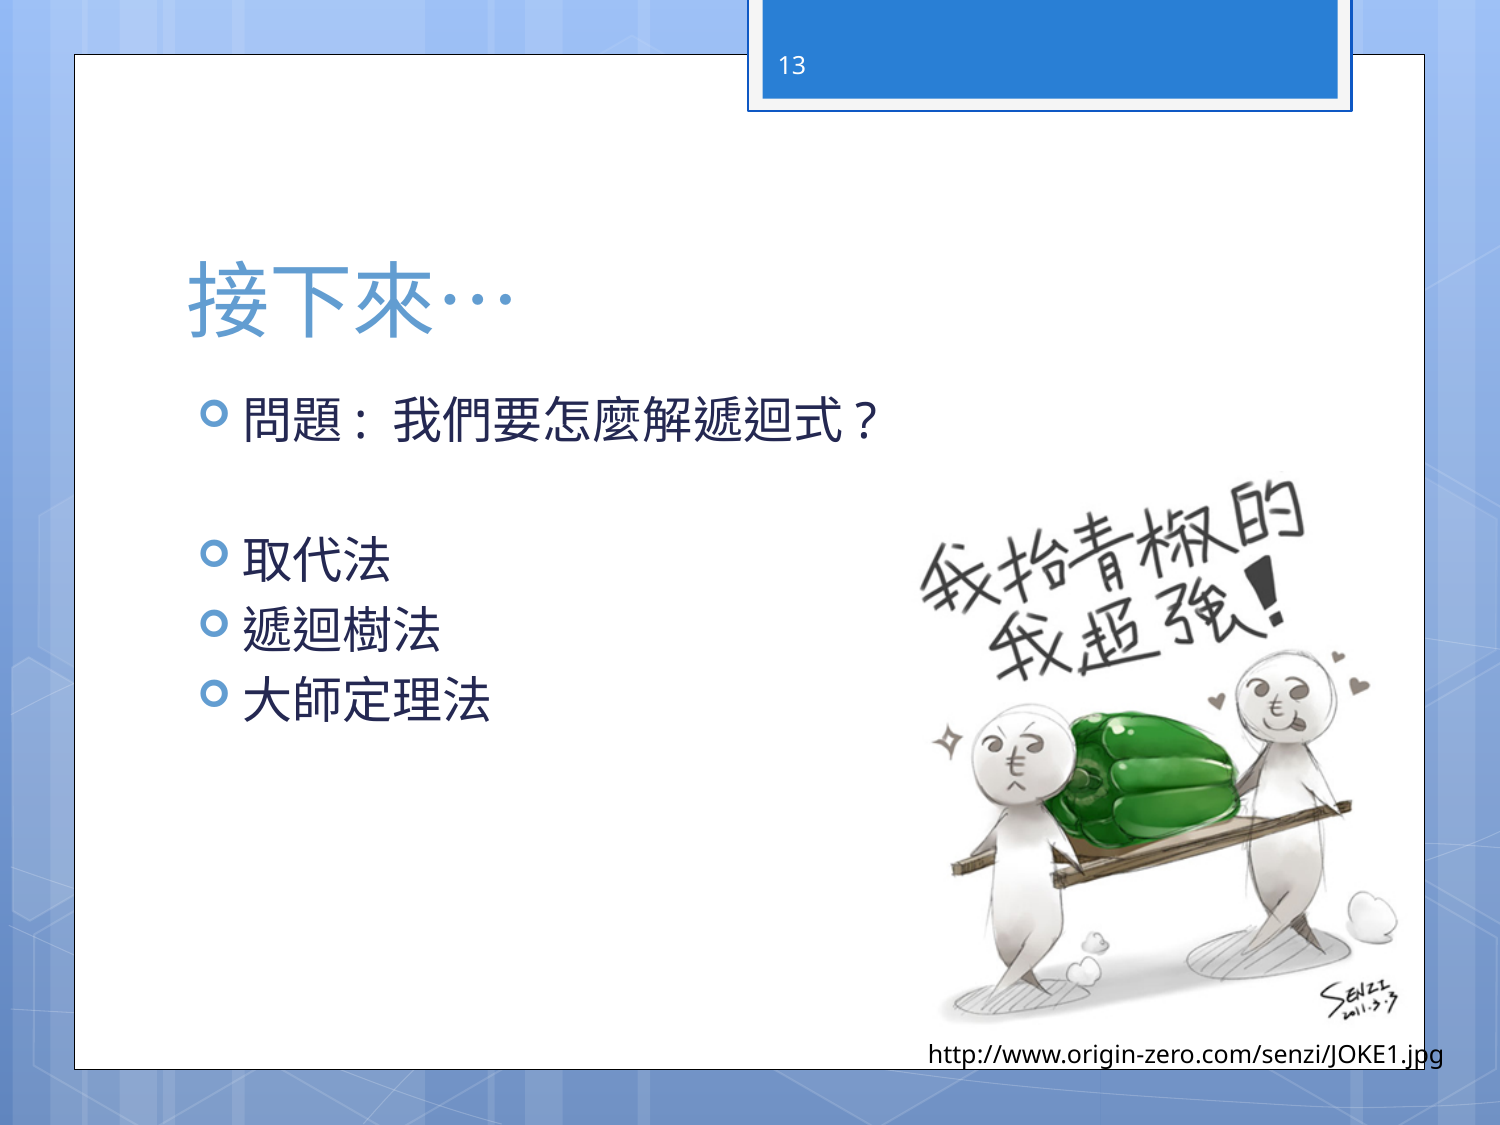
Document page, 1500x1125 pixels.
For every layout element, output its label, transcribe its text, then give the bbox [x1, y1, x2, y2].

picture [891, 471, 1418, 1035]
list 問題: 我們要怎麼解遞迴式? 取代法 遞迴樹法 大師定理法 [171, 381, 1283, 957]
slide_number 13 [762, 36, 982, 97]
text_box http://www.origin-zero.com/senzi/JOKE1.jpg [913, 1031, 1461, 1076]
title 接下來… [171, 168, 1324, 357]
